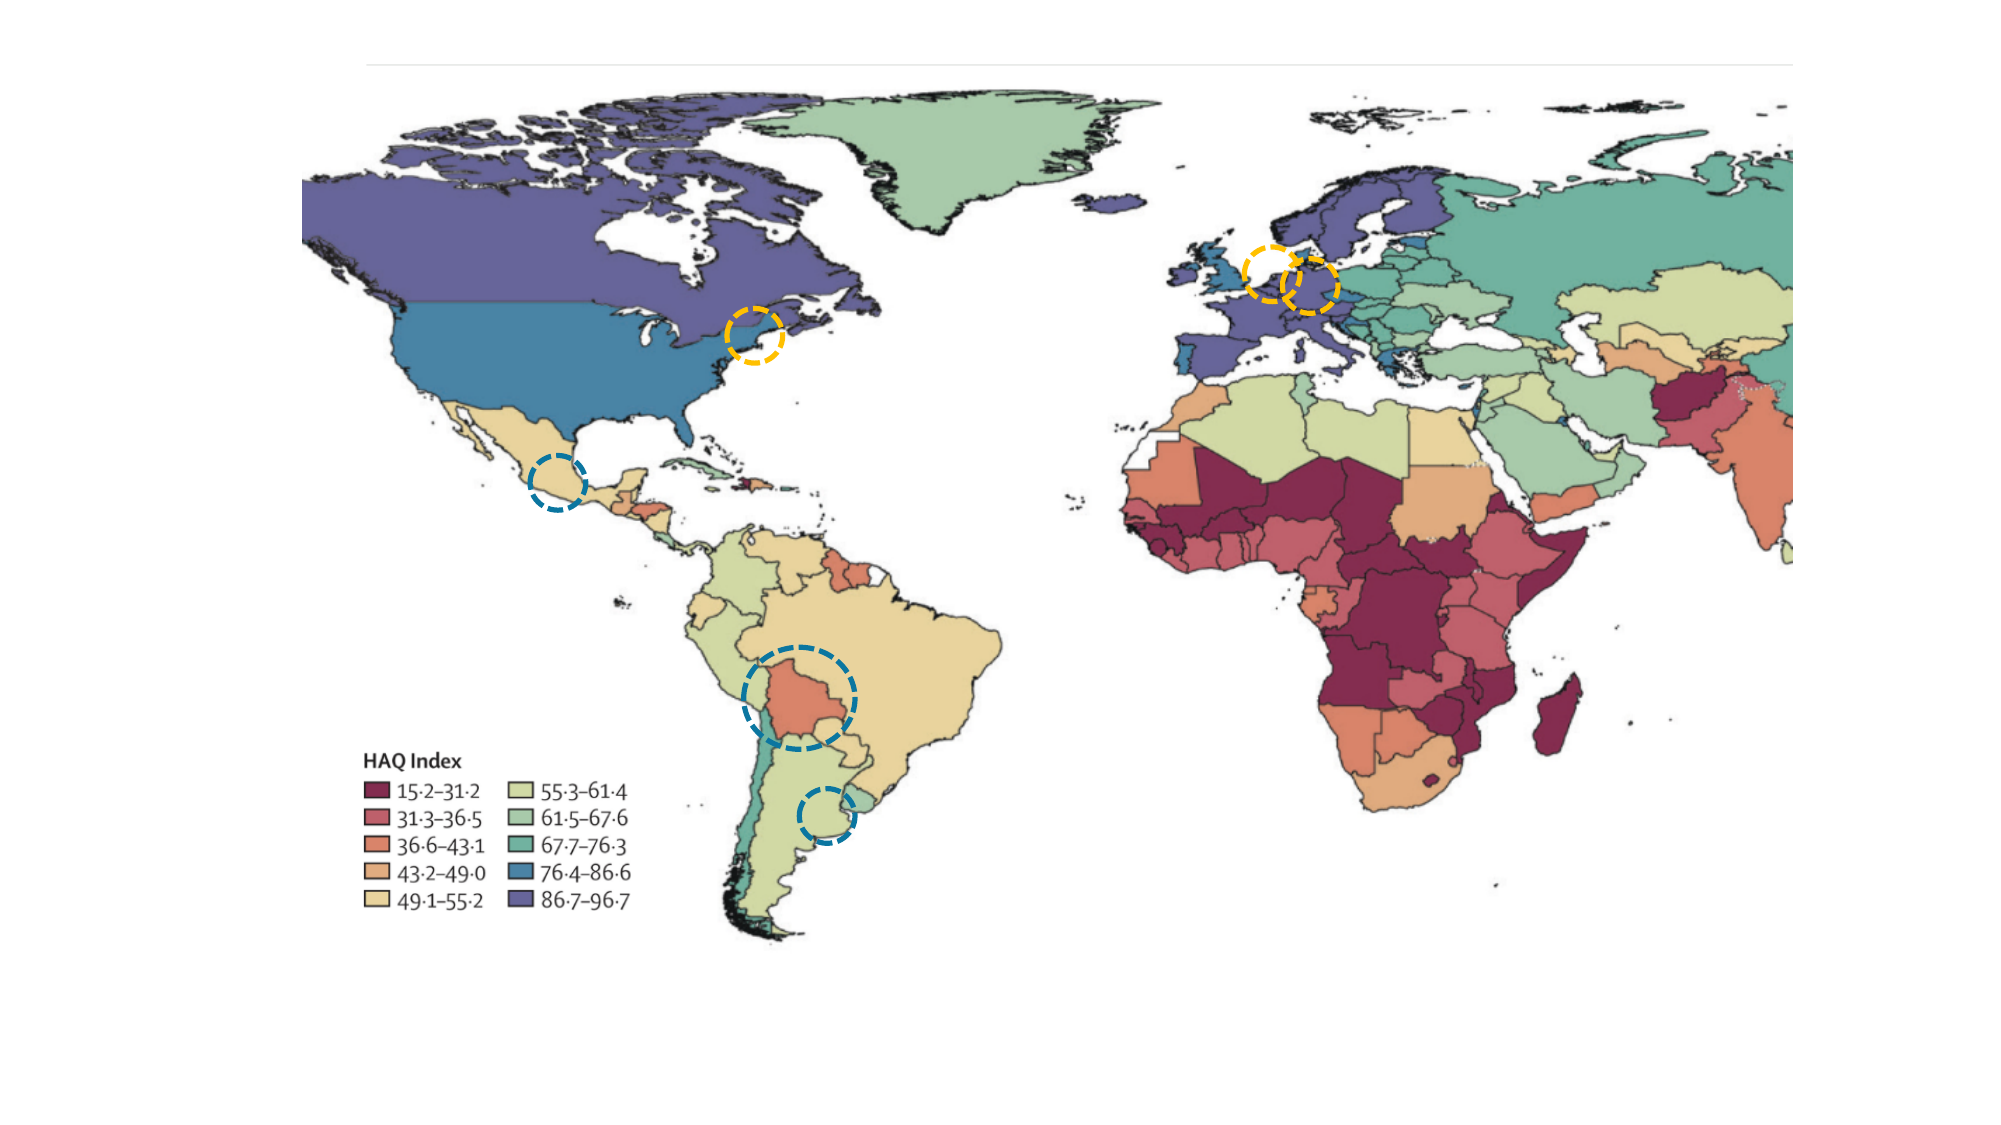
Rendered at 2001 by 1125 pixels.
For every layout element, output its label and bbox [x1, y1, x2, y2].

text_box [301, 62, 1794, 958]
